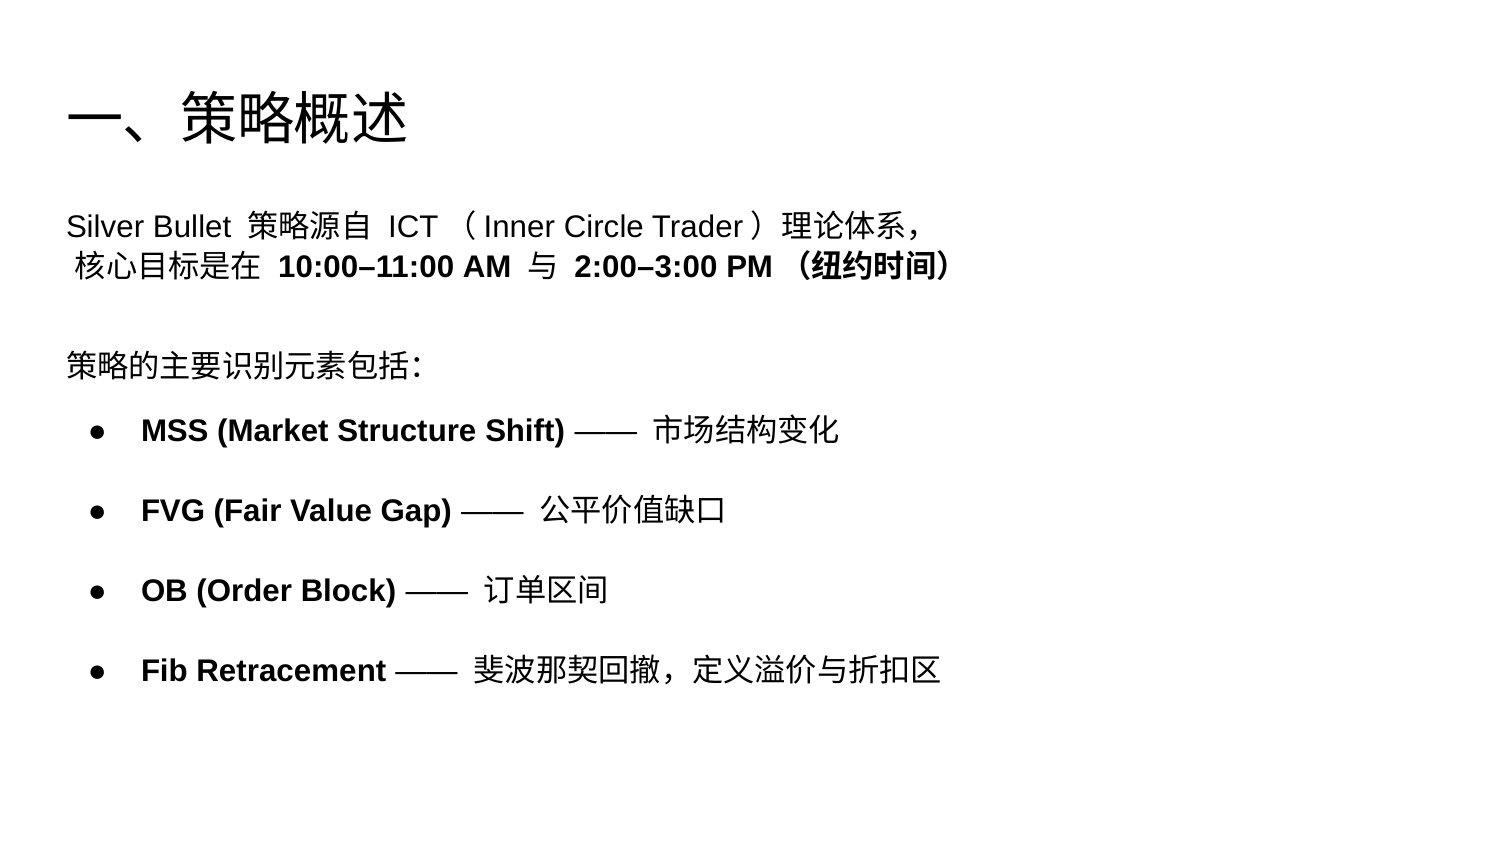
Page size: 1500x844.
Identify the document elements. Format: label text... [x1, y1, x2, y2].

title 一、策略概述 [51, 72, 1449, 167]
list Silver Bullet 策略源自 ICT（Inner Circle Trader）理论体系， 核心目标是在 10:00–11:00 AM 与 2:00–3:00 PM（纽约时间） 策略的主要识别元素包括： MSS (Market Structure Shift) —— 市场结构变化 FVG (Fair Value Gap) —— 公平价值缺口 OB (Order Block) —— 订单区间 Fib Retracement —— 斐波那契回撤，定义溢价与折扣区 [51, 189, 1449, 750]
